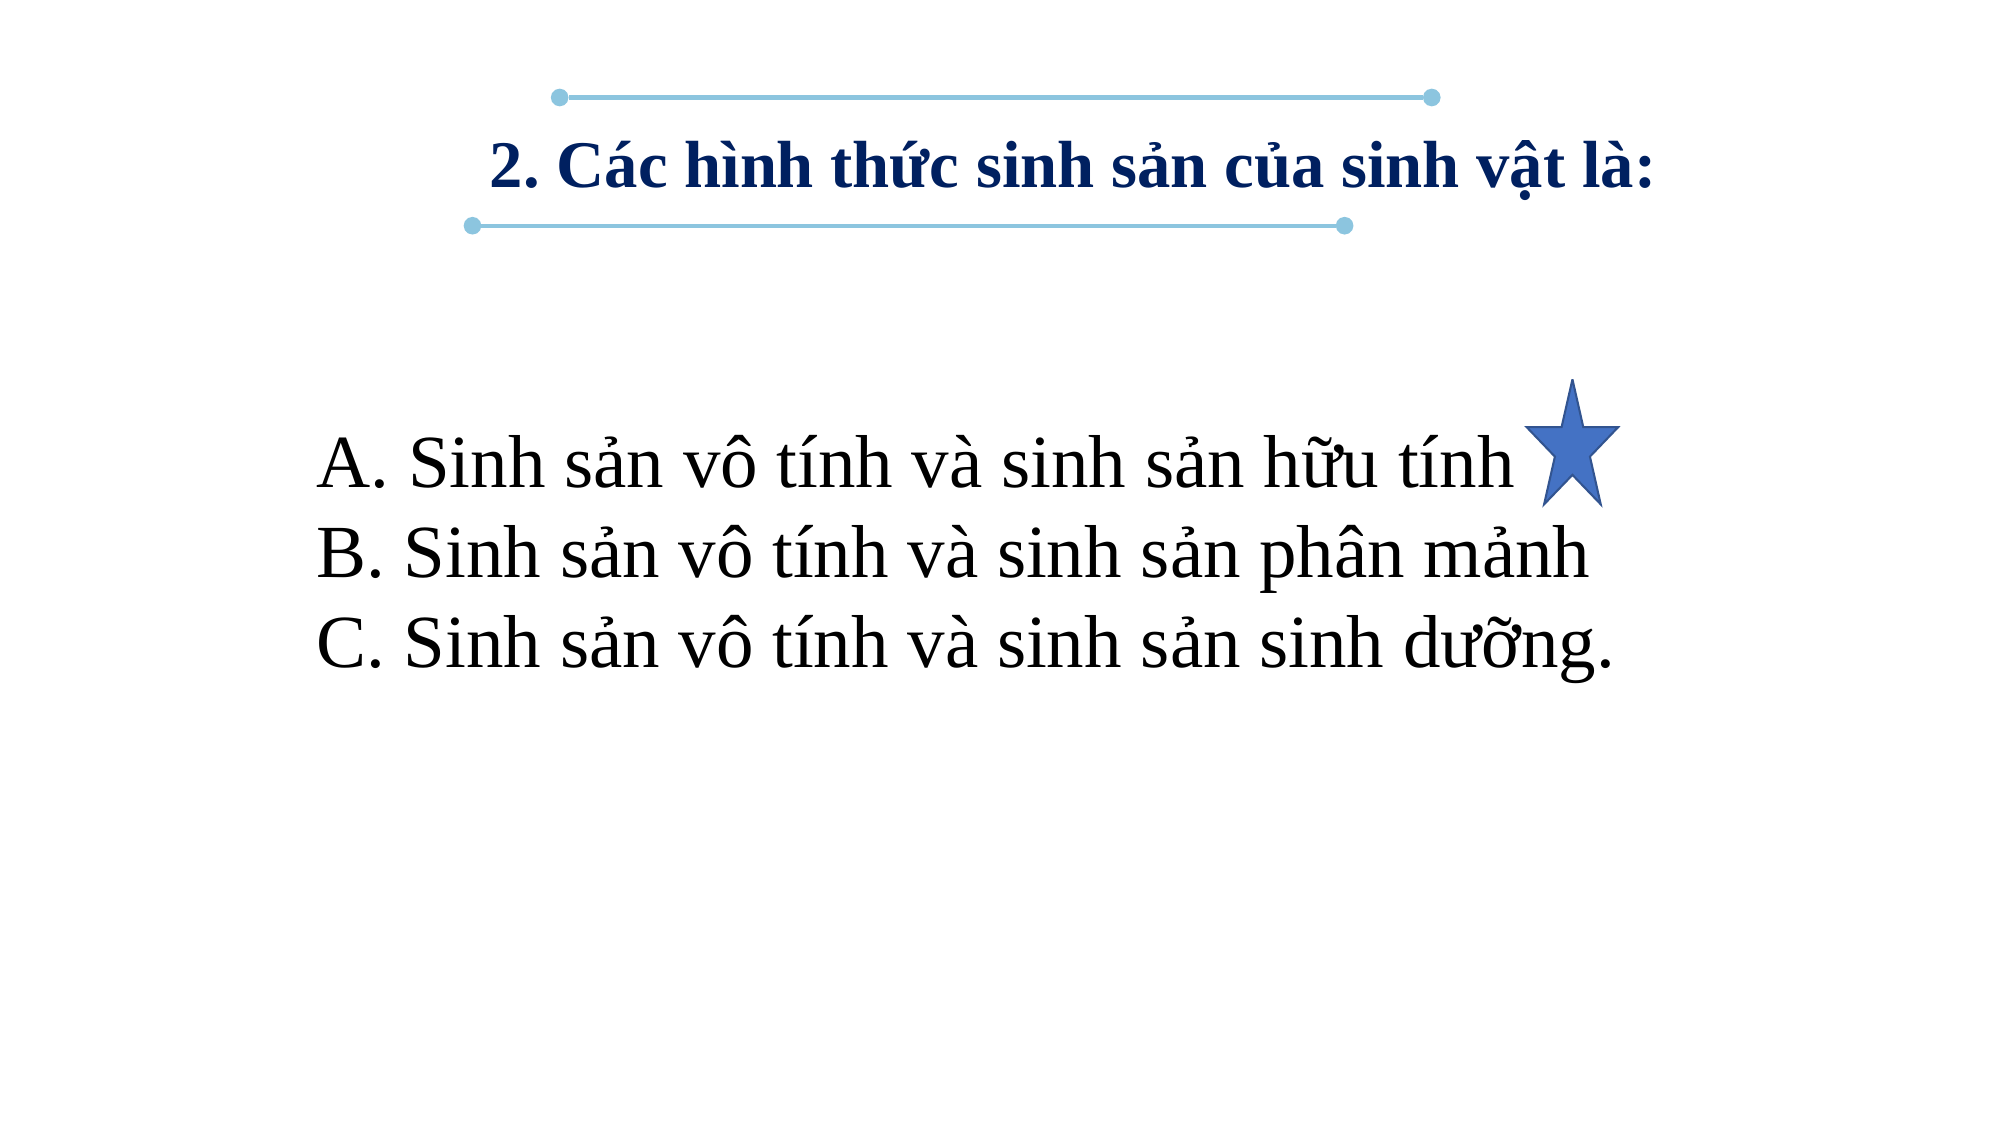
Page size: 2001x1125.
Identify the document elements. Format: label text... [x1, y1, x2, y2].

text_box [549, 87, 570, 108]
text_box [1524, 379, 1621, 508]
text_box [1422, 87, 1442, 108]
text_box A. Sinh sản vô tính và sinh sản hữu tính B. Sinh sản vô tính và sinh sản phân mảnh C. Sinh sản vô tính và sinh sản sinh dưỡng. [301, 404, 2000, 690]
text_box 2. Các hình thức sinh sản của sinh vật là: [474, 112, 1673, 208]
text_box [462, 215, 483, 236]
text_box [1335, 215, 1355, 236]
